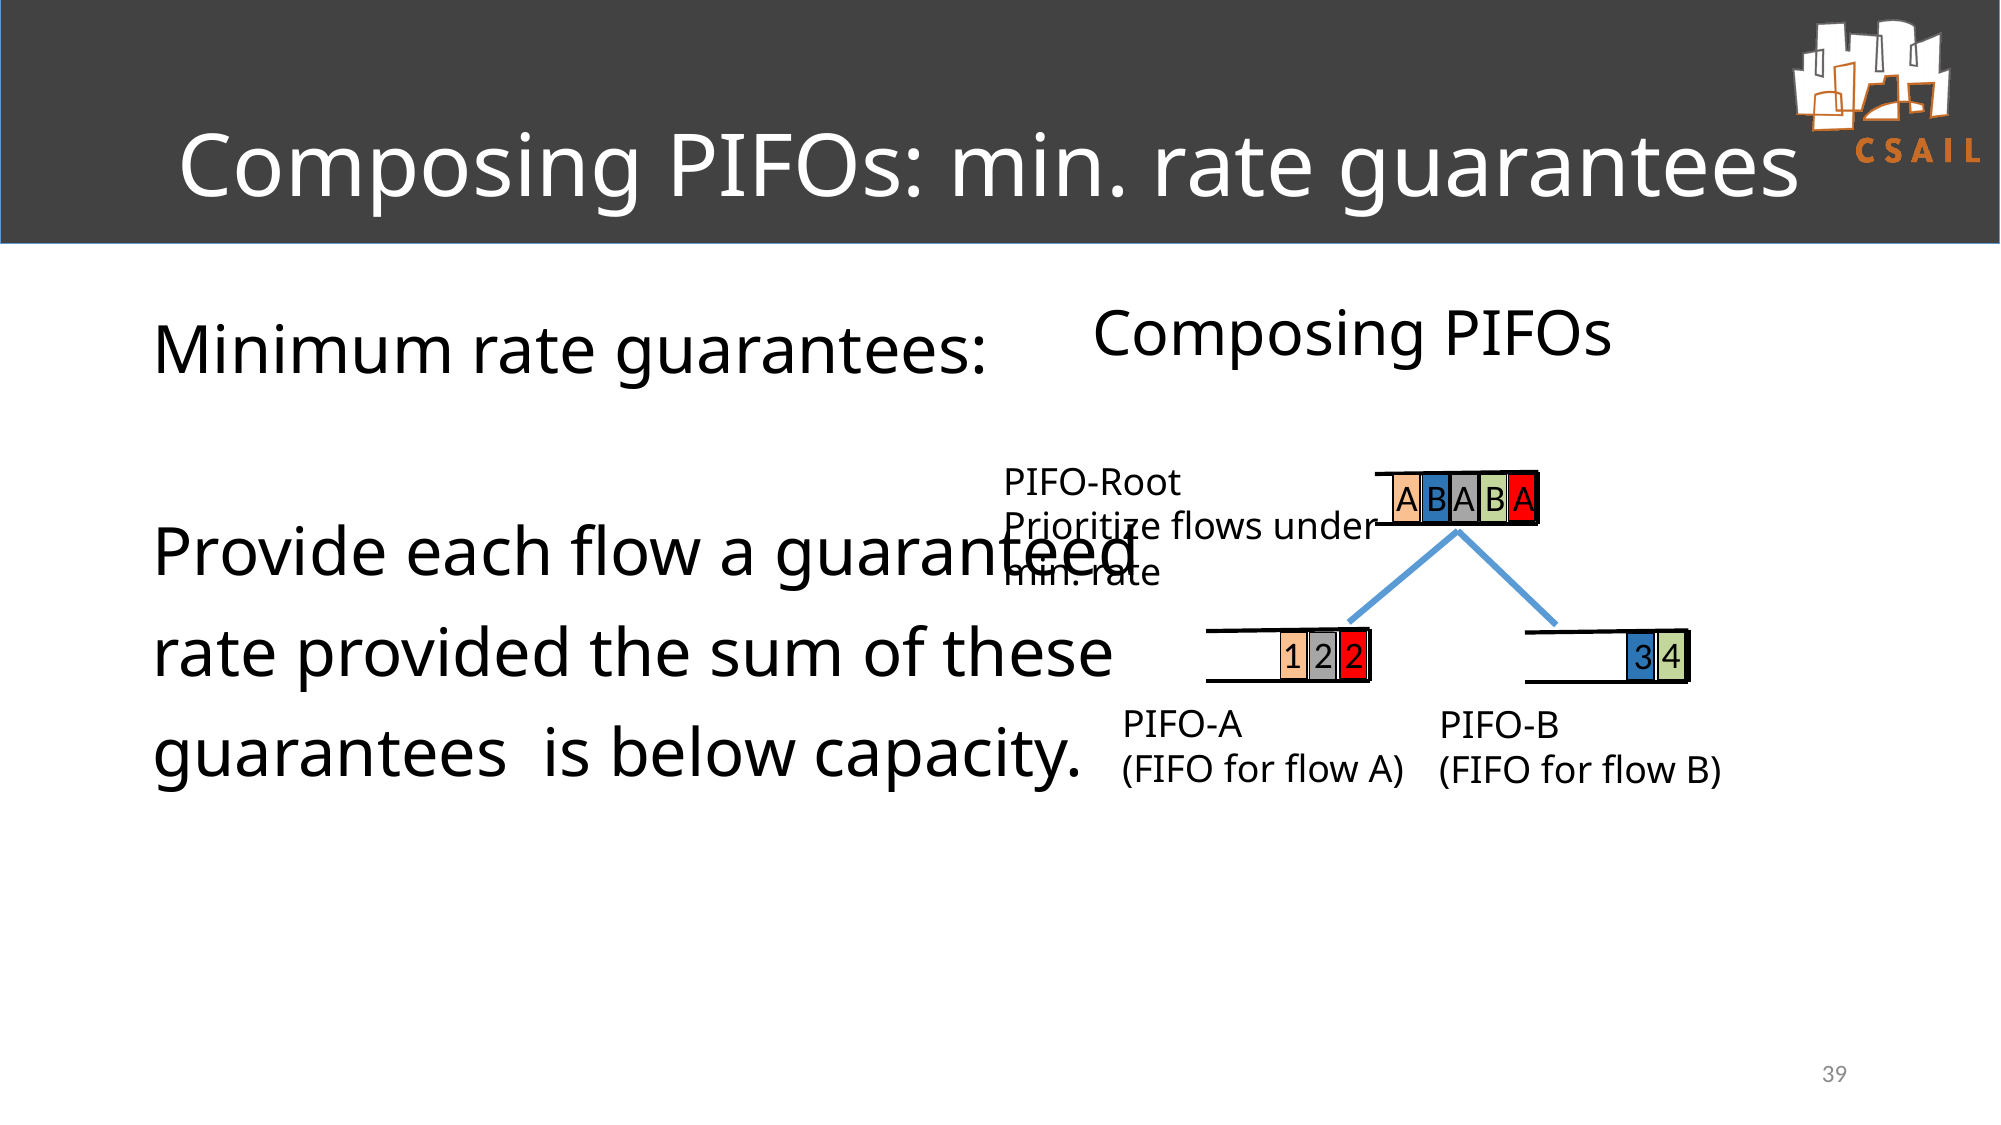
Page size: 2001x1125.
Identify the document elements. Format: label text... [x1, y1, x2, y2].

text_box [1374, 471, 1539, 524]
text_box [1206, 628, 1370, 681]
text_box 4 [1646, 623, 1692, 684]
text_box PIFO-B (FIFO for flow B) [1424, 693, 1737, 799]
text_box A [1381, 466, 1411, 471]
text_box PIFO-A (FIFO for flow A) [1107, 692, 1419, 797]
text_box 3 [1618, 624, 1646, 630]
text_box 1 [1268, 623, 1299, 628]
picture [1792, 19, 1980, 163]
slide_number 39 [1412, 1042, 1863, 1103]
text_box PIFO-Root Prioritize flows under min. rate [988, 450, 1394, 600]
list Minimum rate guarantees: Provide each flow a guaranteed rate provided the sum of these guarantees is below capacity. [137, 299, 1863, 1014]
text_box B [1470, 466, 1498, 471]
text_box A [1498, 466, 1550, 527]
text_box Composing PIFOs [1077, 285, 1630, 376]
text_box A [1438, 466, 1470, 471]
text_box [1457, 530, 1557, 625]
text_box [1524, 630, 1689, 683]
text_box 2 [1299, 623, 1329, 628]
text_box 2 [1329, 623, 1375, 684]
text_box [1348, 530, 1457, 623]
text_box B [1411, 466, 1438, 471]
title Composing PIFOs: min. rate guarantees [162, 53, 1838, 271]
